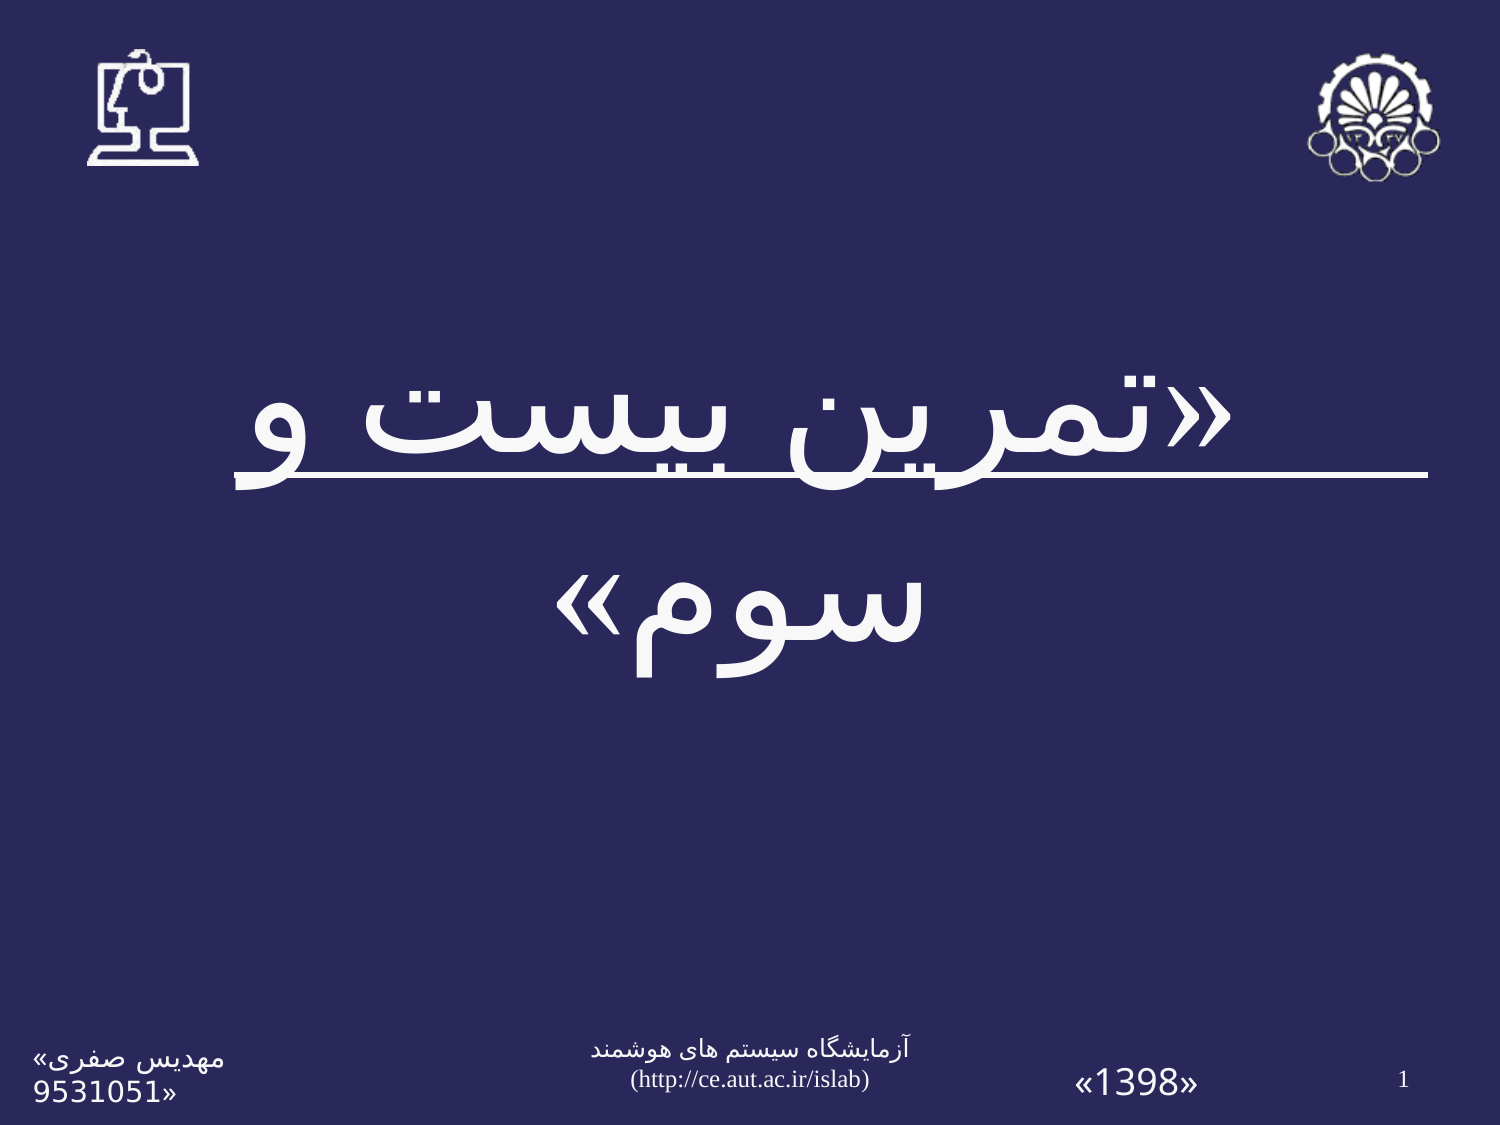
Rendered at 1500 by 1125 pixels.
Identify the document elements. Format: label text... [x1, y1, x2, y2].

text_box «1398» [1059, 1050, 1269, 1112]
footer آزمايشگاه سيستم های هوشمند (http://ce.aut.ac.ir/islab) [512, 1025, 988, 1100]
picture [1298, 49, 1450, 188]
text_box «مهدیس صفری 9531051» [17, 1030, 323, 1082]
slide_number ‹#› [1074, 1025, 1425, 1100]
picture [87, 49, 218, 166]
subtitle «تمرین بیست و سوم» [147, 255, 1336, 543]
